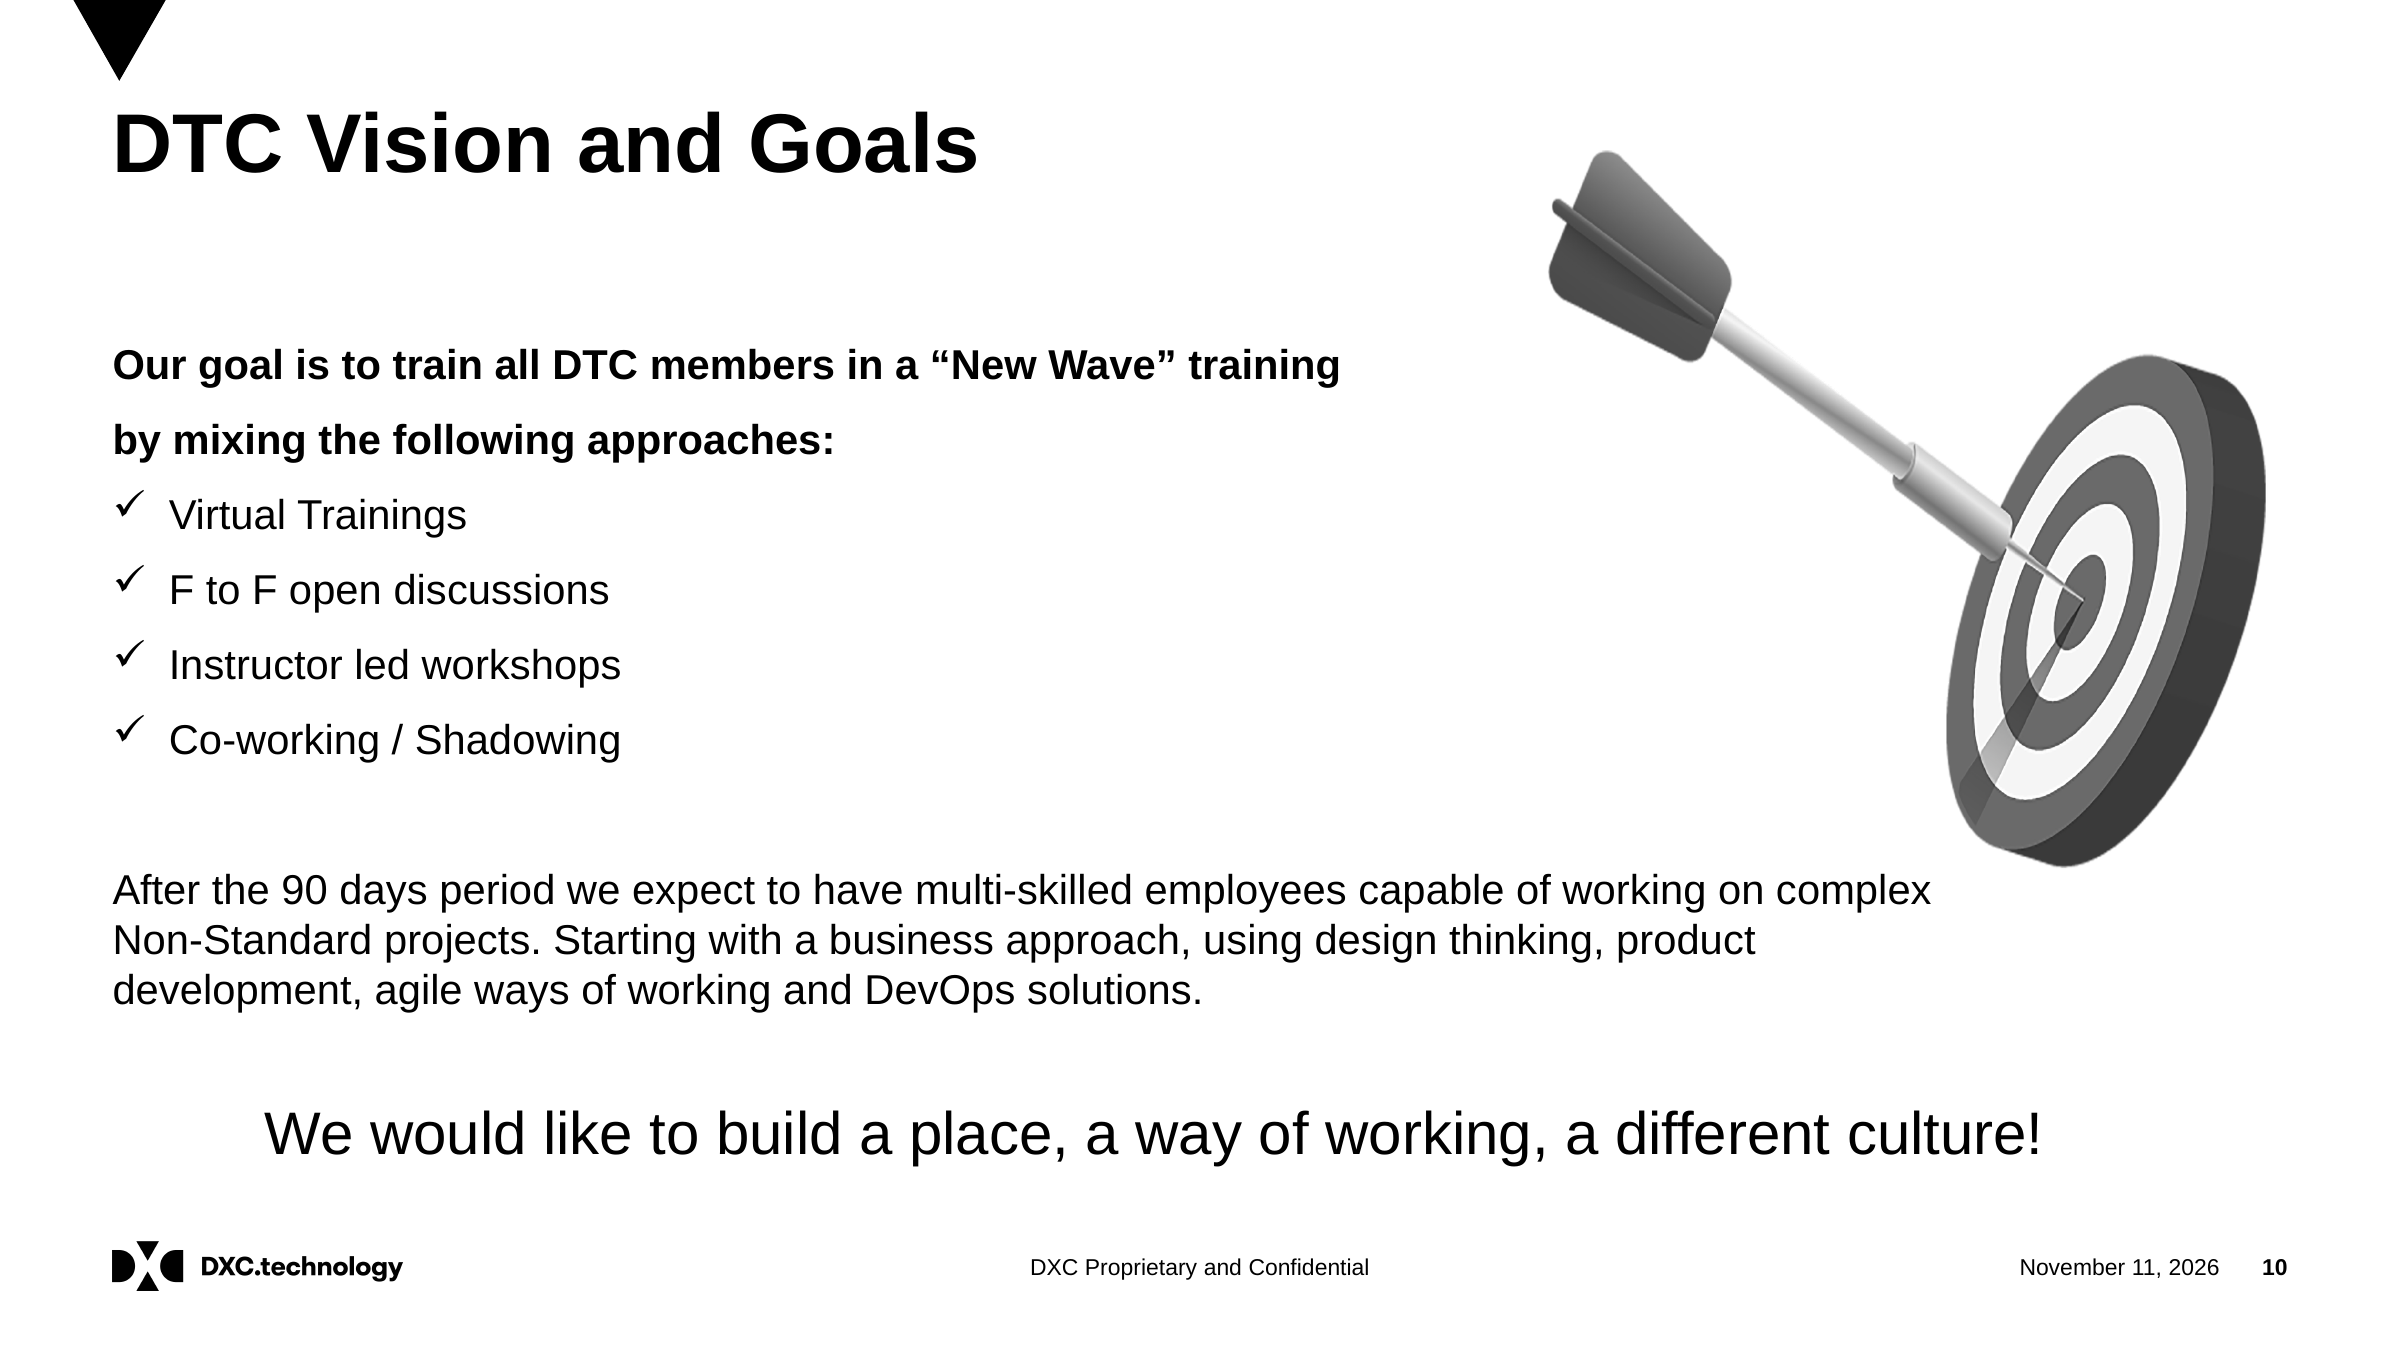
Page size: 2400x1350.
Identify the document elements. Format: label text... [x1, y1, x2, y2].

list Our goal is to train all DTC members in a “New Wave” training by mixing the following approaches: Virtual Trainings F to F open discussions Instructor led workshops Co-working / Shadowing After the 90 days period we expect to have multi-skilled employees capable of working on complex Non-Standard projects. Starting with a business approach, using design thinking, product development, agile ways of working and DevOps solutions. [112, 337, 1950, 1178]
picture [1512, 112, 2338, 938]
title DTC Vision and Goals [112, 104, 2288, 337]
text_box We would like to build a place, a way of working, a different culture! [249, 1087, 2088, 1174]
